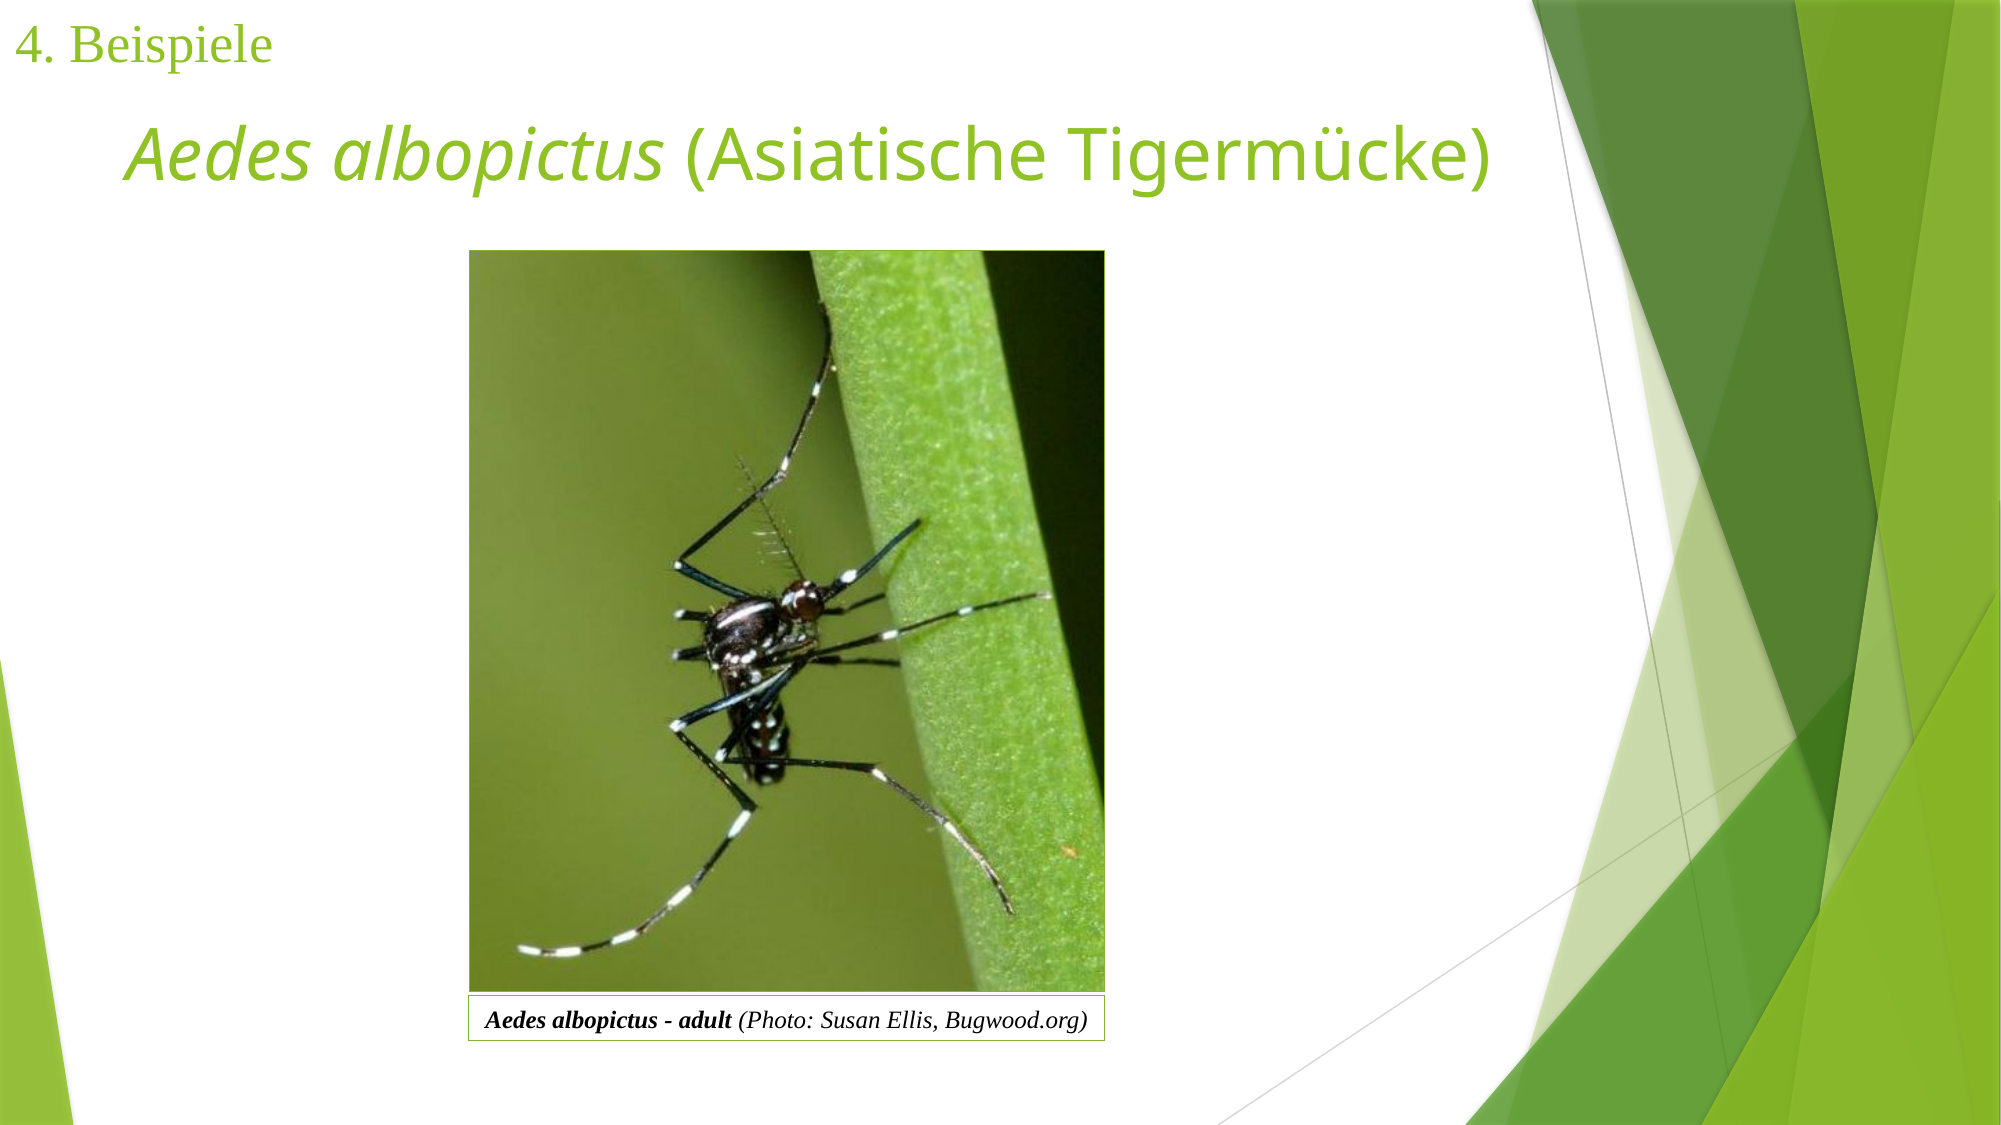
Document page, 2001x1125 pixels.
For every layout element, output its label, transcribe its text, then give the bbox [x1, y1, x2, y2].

text_box 4. Beispiele [0, 0, 1411, 81]
text_box Aedes albopictus - adult (Photo: Susan Ellis, Bugwood.org) [468, 998, 1105, 1041]
title Aedes albopictus (Asiatische Tigermücke) [111, 99, 1522, 317]
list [468, 250, 1105, 992]
